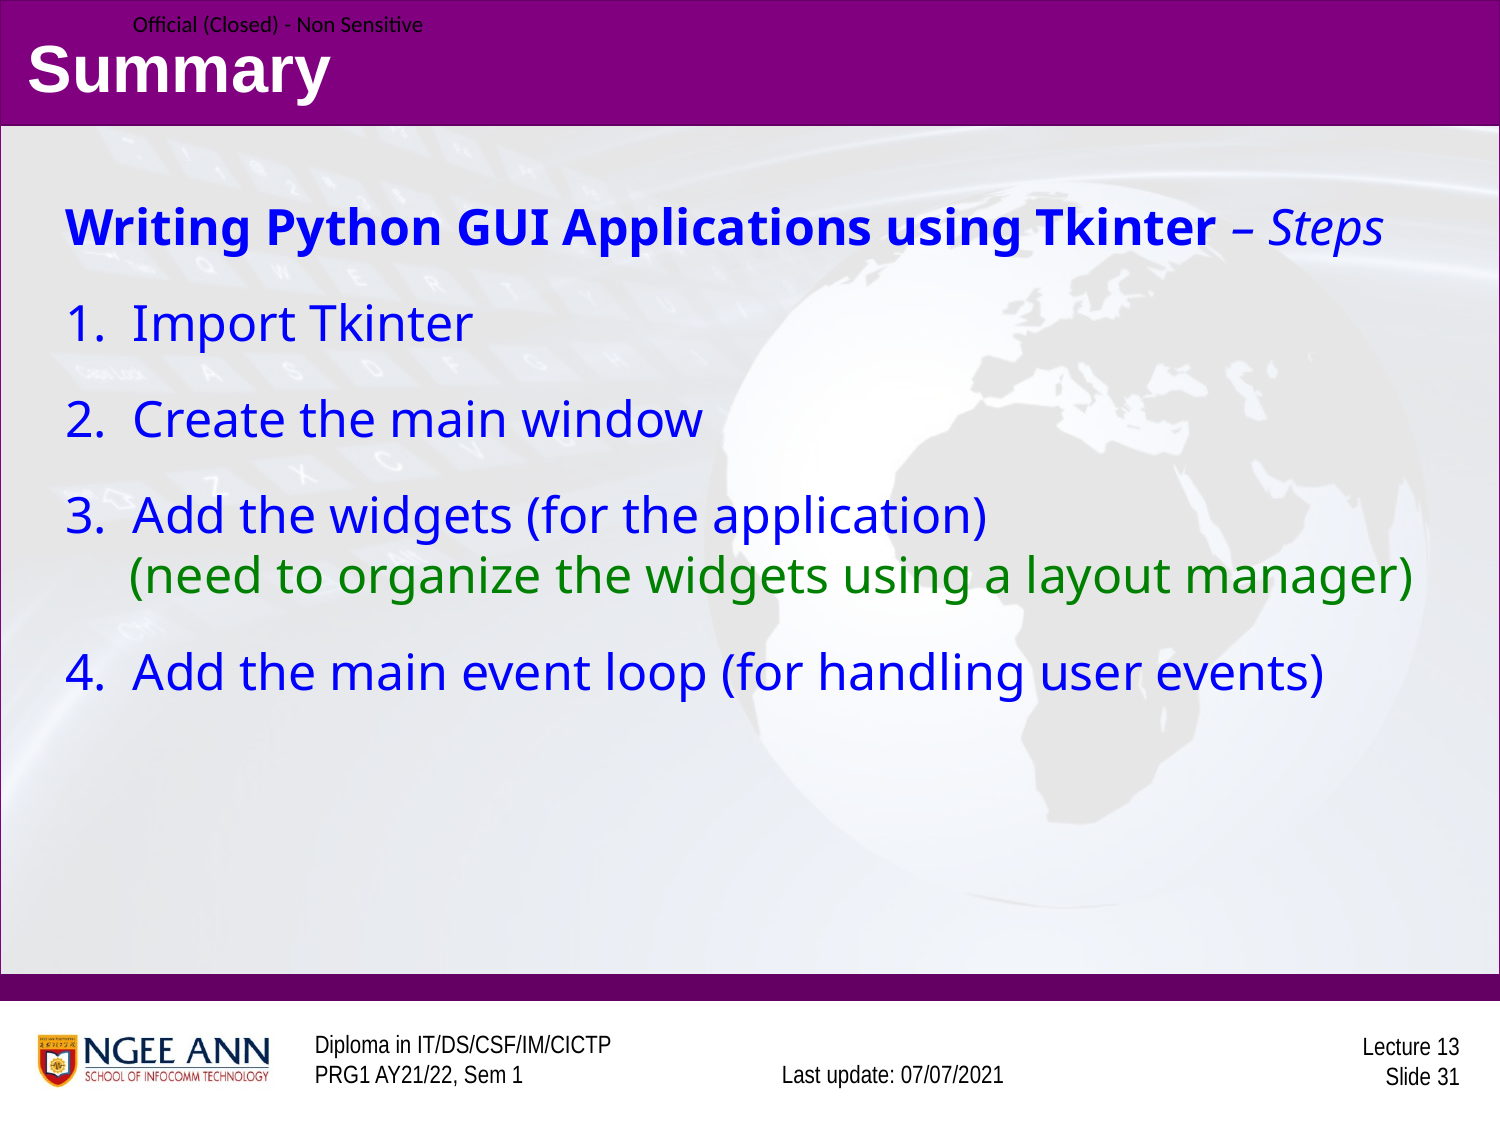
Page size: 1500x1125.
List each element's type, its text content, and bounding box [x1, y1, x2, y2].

title Summary [12, 19, 1488, 113]
list Writing Python GUI Applications using Tkinter – Steps 1. Import Tkinter 2. Create the main window 3. Add the widgets (for the application) (need to organize the widgets using a layout manager) 4. Add the main event loop (for handling user events) [49, 187, 1495, 913]
picture [12, 1012, 294, 1109]
